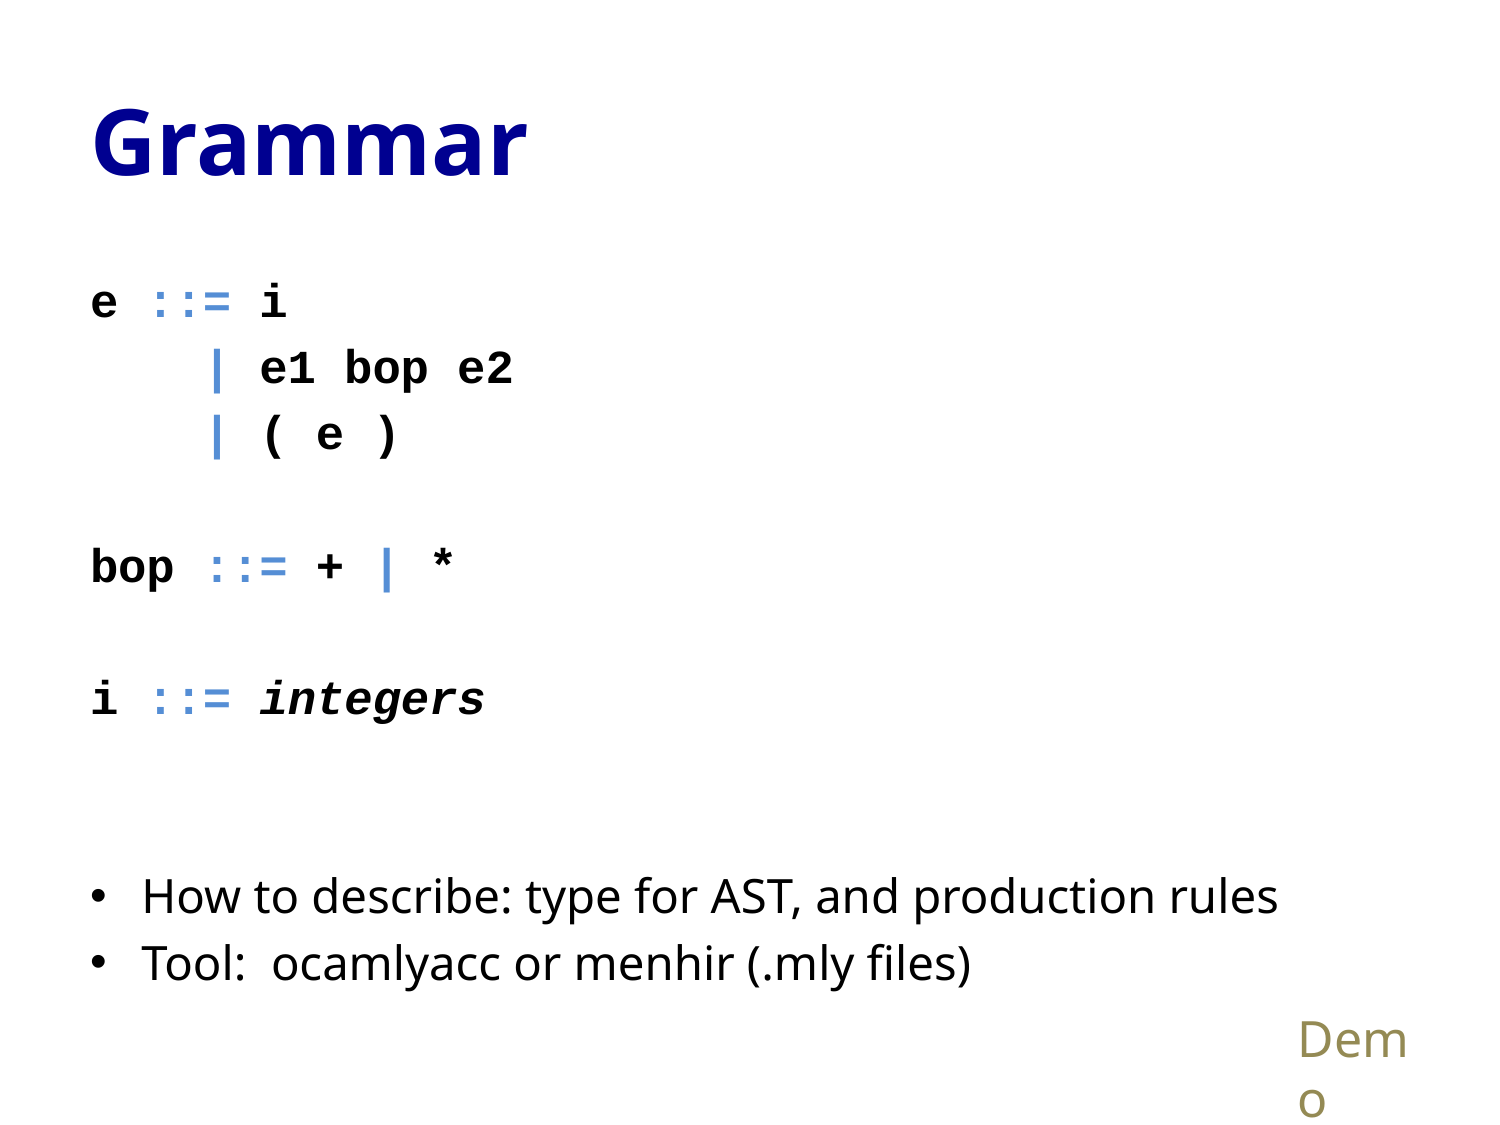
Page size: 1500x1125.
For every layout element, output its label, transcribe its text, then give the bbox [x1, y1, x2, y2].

title Grammar [75, 45, 1425, 233]
list e ::= i | e1 bop e2 | ( e ) bop ::= + | * i ::= integers How to describe: type for AST, and production rules Tool: ocamlyacc or menhir (.mly files) [75, 262, 1425, 1005]
text_box Demo [1282, 999, 1433, 1125]
